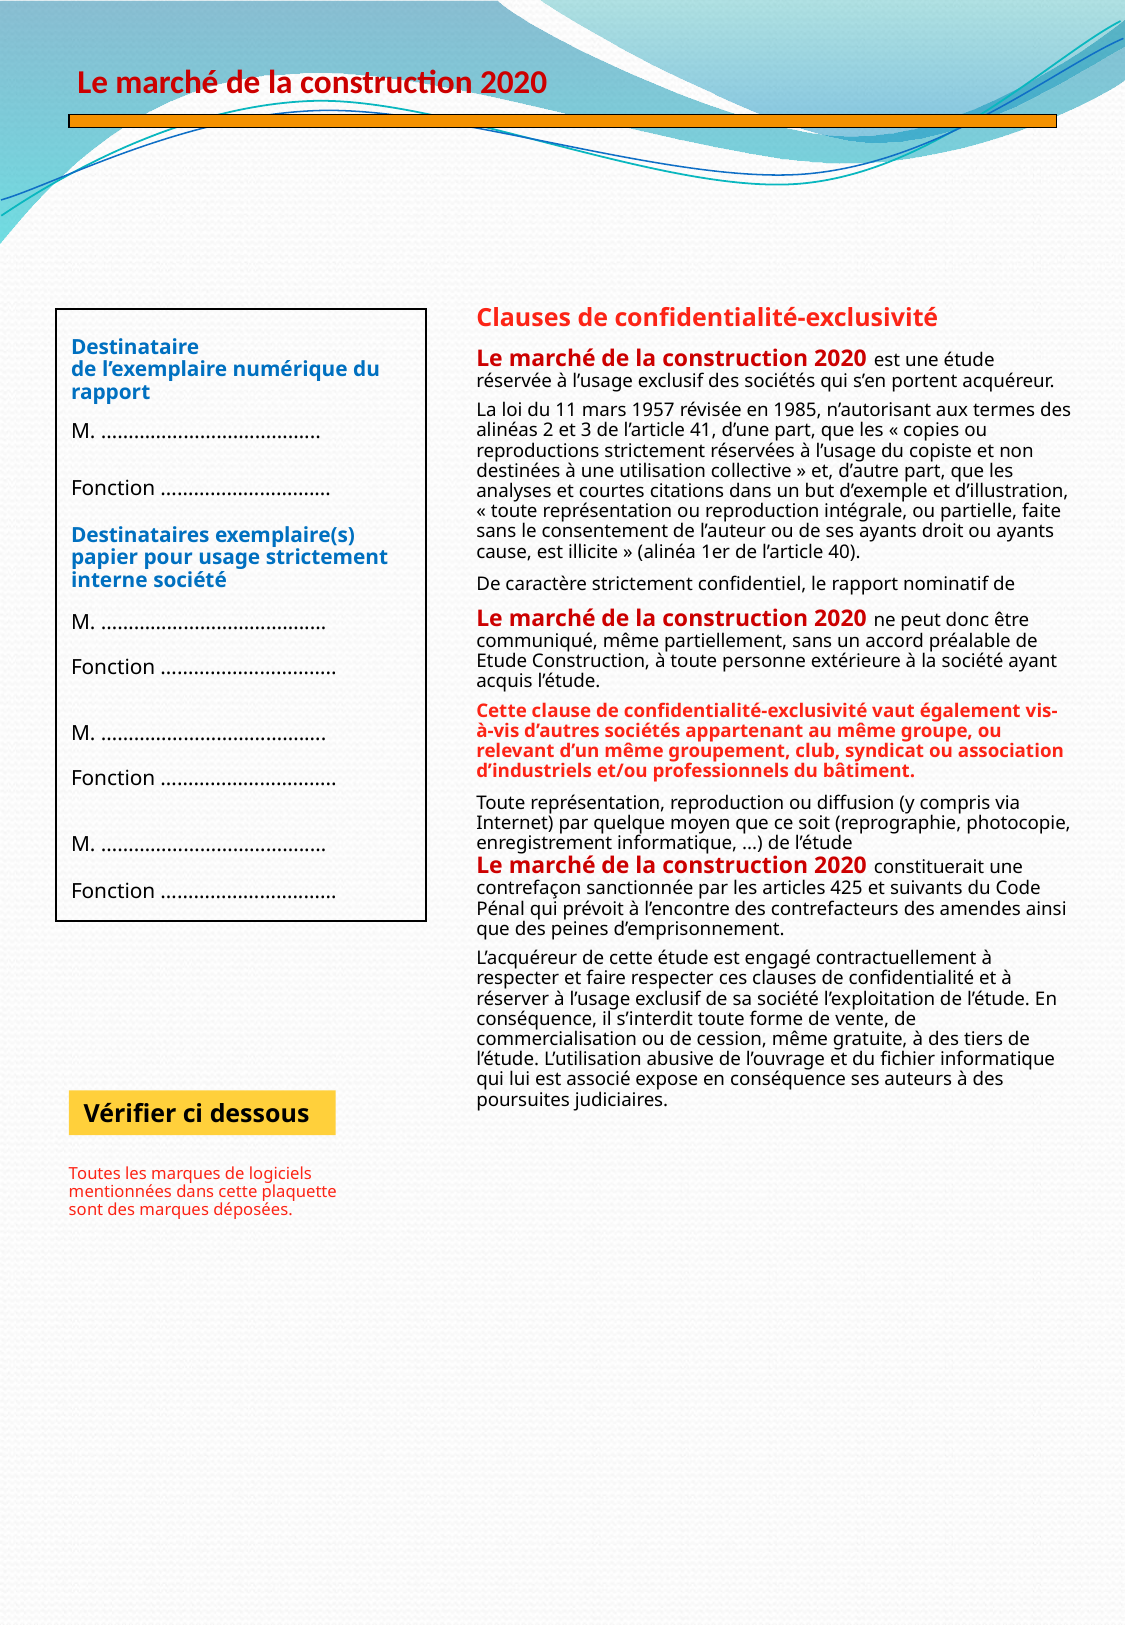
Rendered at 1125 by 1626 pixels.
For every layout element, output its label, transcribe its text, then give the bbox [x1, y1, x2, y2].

text_box Destinataire de l’exemplaire numérique du rapport M. ……………………….………... Fonction ……………………….… Destinataires exemplaire(s) papier pour usage strictement interne société M. ………………………………..… Fonction ………………………….. M. ……………………………….…. Fonction ………………………….. M. ………………………………..… Fonction ……………………..…… [56, 308, 427, 921]
text_box Clauses de confidentialité-exclusivité Le marché de la construction 2020 est une étude réservée à l’usage exclusif des sociétés qui s’en portent acquéreur. La loi du 11 mars 1957 révisée en 1985, n’autorisant aux termes des alinéas 2 et 3 de l’article 41, d’une part, que les « copies ou reproductions strictement réservées à l’usage du copiste et non destinées à une utilisation collective » et, d’autre part, que les analyses et courtes citations dans un but d’exemple et d’illustration, « toute représentation ou reproduction intégrale, ou partielle, faite sans le consentement de l’auteur ou de ses ayants droit ou ayants cause, est illicite » (alinéa 1er de l’article 40). De caractère strictement confidentiel, le rapport nominatif de Le marché de la construction 2020 ne peut donc être communiqué, même partiellement, sans un accord préalable de Etude Construction, à toute personne extérieure à la société ayant acquis l’étude. Cette clause de confidentialité-exclusivité vaut également vis-à-vis d’autres sociétés appartenant au même groupe, ou relevant d’un même groupement, club, syndicat ou association d’industriels et/ou professionnels du bâtiment. Toute représentation, reproduction ou diffusion (y compris via Internet) par quelque moyen que ce soit (reprographie, photocopie, enregistrement informatique, ...) de l’étude Le marché de la construction 2020 constituerait une contrefaçon sanctionnée par les articles 425 et suivants du Code Pénal qui prévoit à l’encontre des contrefacteurs des amendes ainsi que des peines d’emprisonnement. L’acquéreur de cette étude est engagé contractuellement à respecter et faire respecter ces clauses de confidentialité et à réserver à l’usage exclusif de sa société l’exploitation de l’étude. En conséquence, il s’interdit toute forme de vente, de commercialisation ou de cession, même gratuite, à des tiers de l’étude. L’utilisation abusive de l’ouvrage et du fichier informatique qui lui est associé expose en conséquence ses auteurs à des poursuites judiciaires. [461, 298, 1088, 1118]
picture [595, 153, 905, 183]
text_box Vérifier ci dessous [68, 1090, 336, 1136]
picture [35, 184, 48, 190]
text_box Toutes les marques de logiciels mentionnées dans cette plaquette sont des marques déposées. [53, 1157, 374, 1227]
picture [106, 138, 162, 158]
picture [0, 0, 1125, 1625]
text_box Le marché de la construction 2020 [62, 26, 1088, 138]
picture [537, 138, 934, 174]
